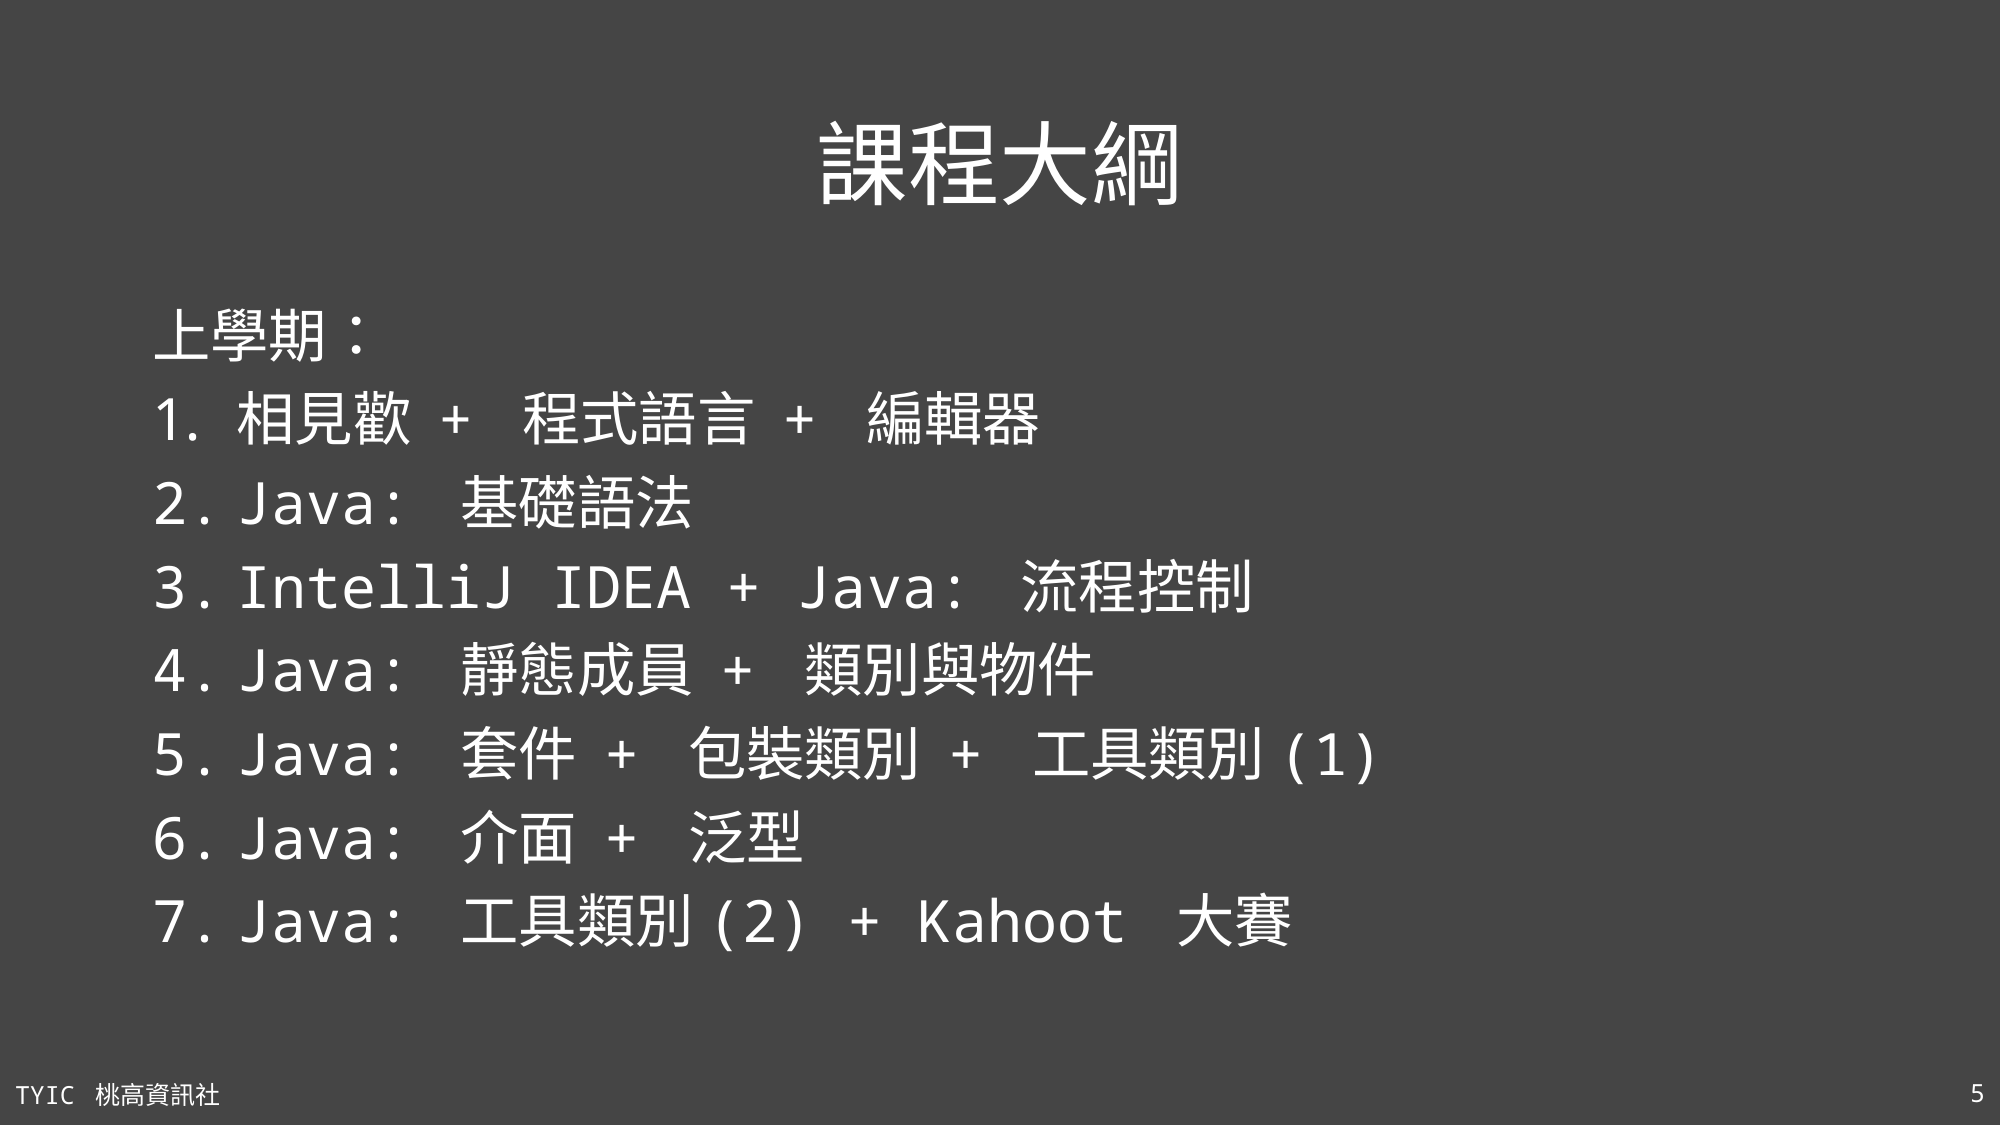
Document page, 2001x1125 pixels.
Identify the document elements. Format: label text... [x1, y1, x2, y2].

title 課程大綱 [137, 59, 1863, 278]
list 上學期： 相見歡 + 程式語言 + 編輯器 Java: 基礎語法 IntelliJ IDEA + Java: 流程控制 Java: 靜態成員 + 類別與物件 Java: 套件 + 包裝類別 + 工具類別(1) Java: 介面 + 泛型 Java: 工具類別(2) + Kahoot 大賽 [137, 299, 1863, 1014]
